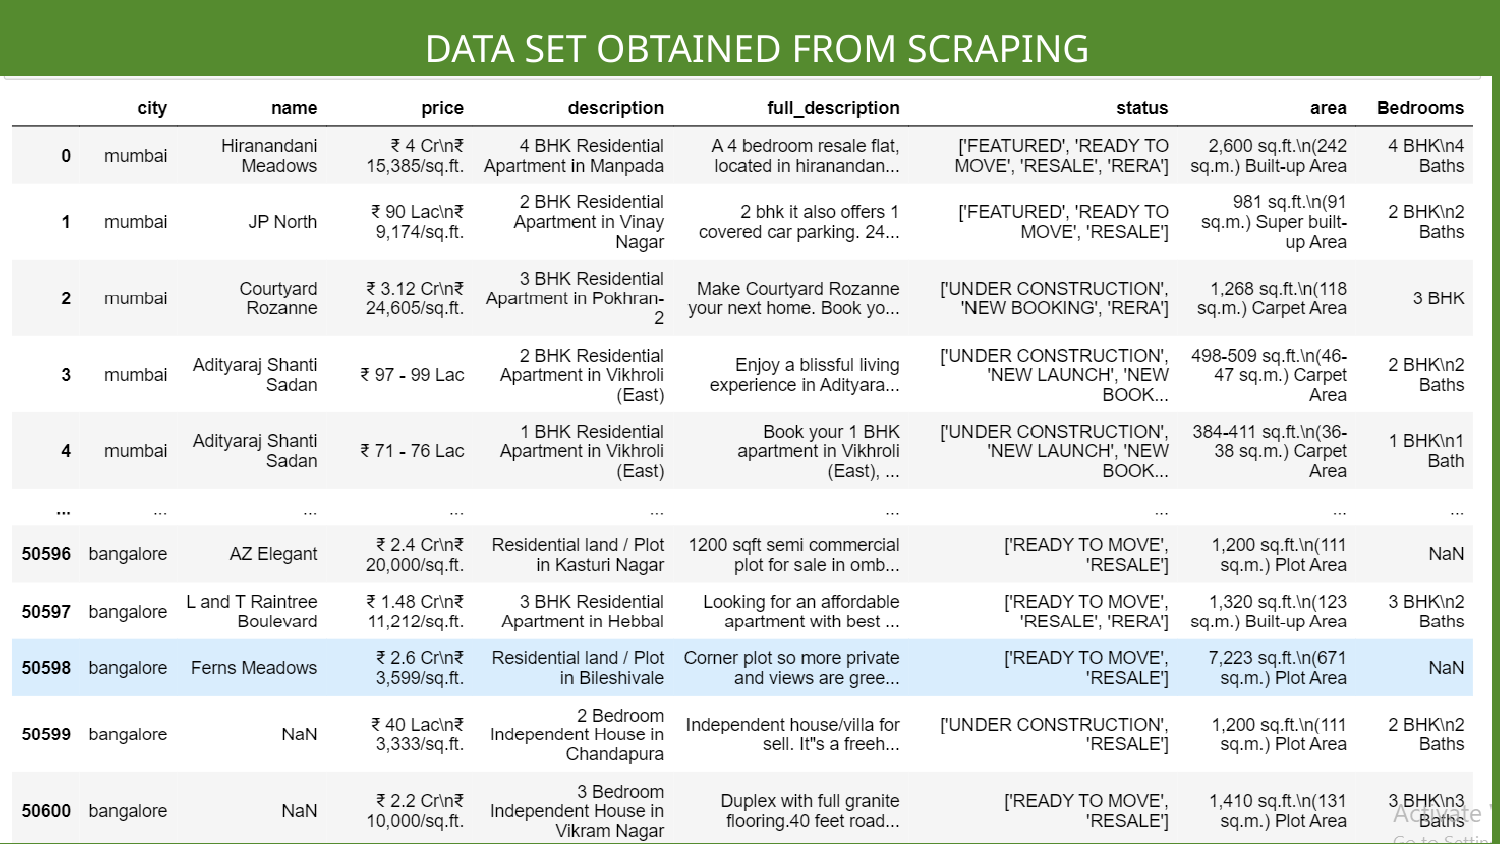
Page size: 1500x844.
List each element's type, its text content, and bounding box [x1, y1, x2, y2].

list DATA SET OBTAINED FROM SCRAPING [0, 0, 1500, 834]
picture [0, 76, 1492, 843]
